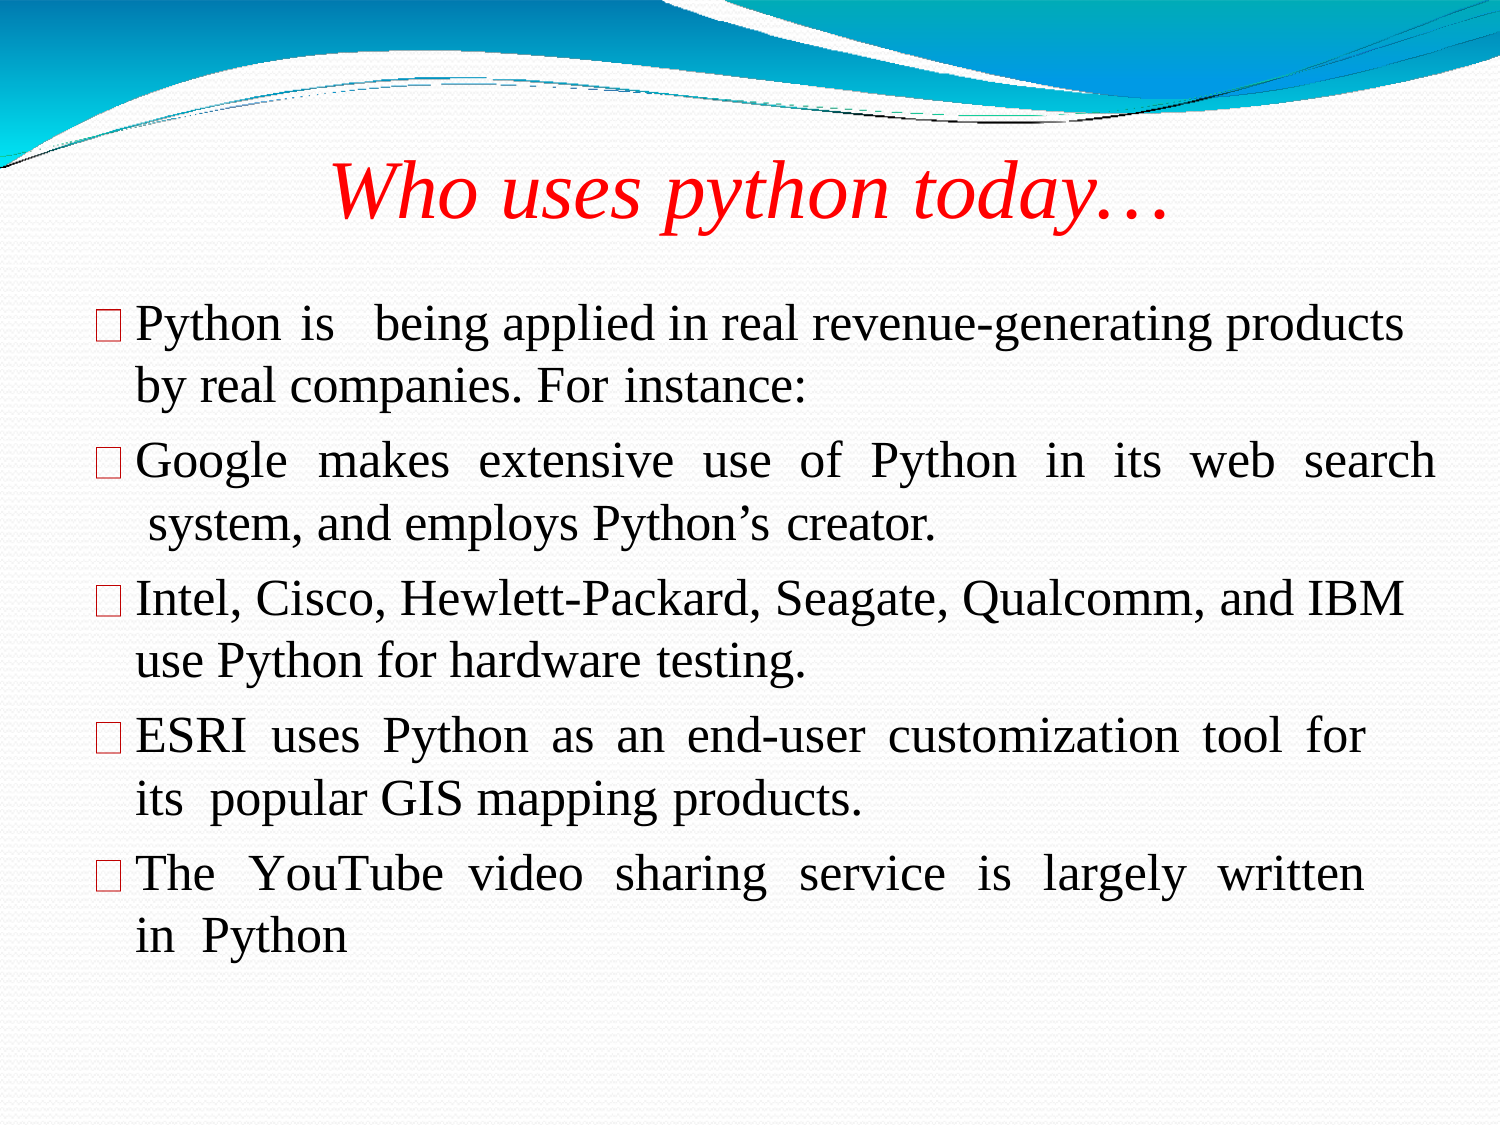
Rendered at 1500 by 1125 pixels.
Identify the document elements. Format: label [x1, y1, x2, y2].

text_box [0, 0, 1500, 1125]
